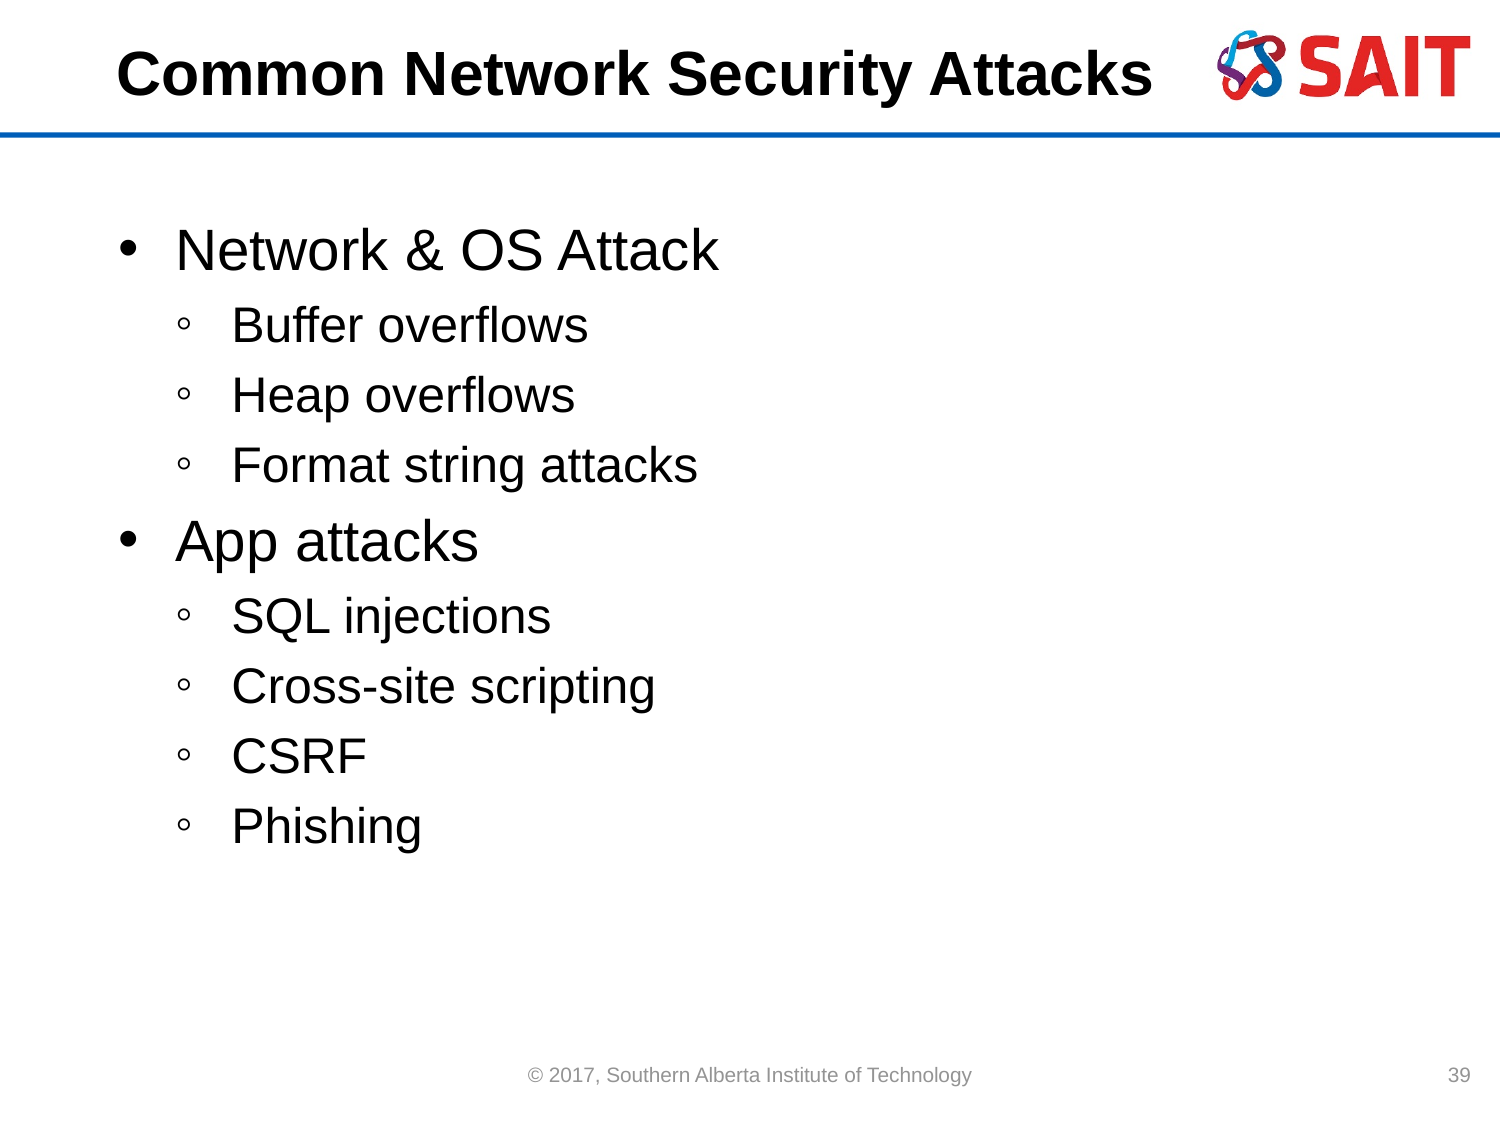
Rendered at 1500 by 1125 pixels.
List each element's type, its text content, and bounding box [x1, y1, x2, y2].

picture [1187, 0, 1500, 130]
list Network & OS Attack Buffer overflows Heap overflows Format string attacks App attacks SQL injections Cross-site scripting CSRF Phishing [104, 204, 1391, 1020]
title Common Network Security Attacks [101, 25, 1200, 129]
